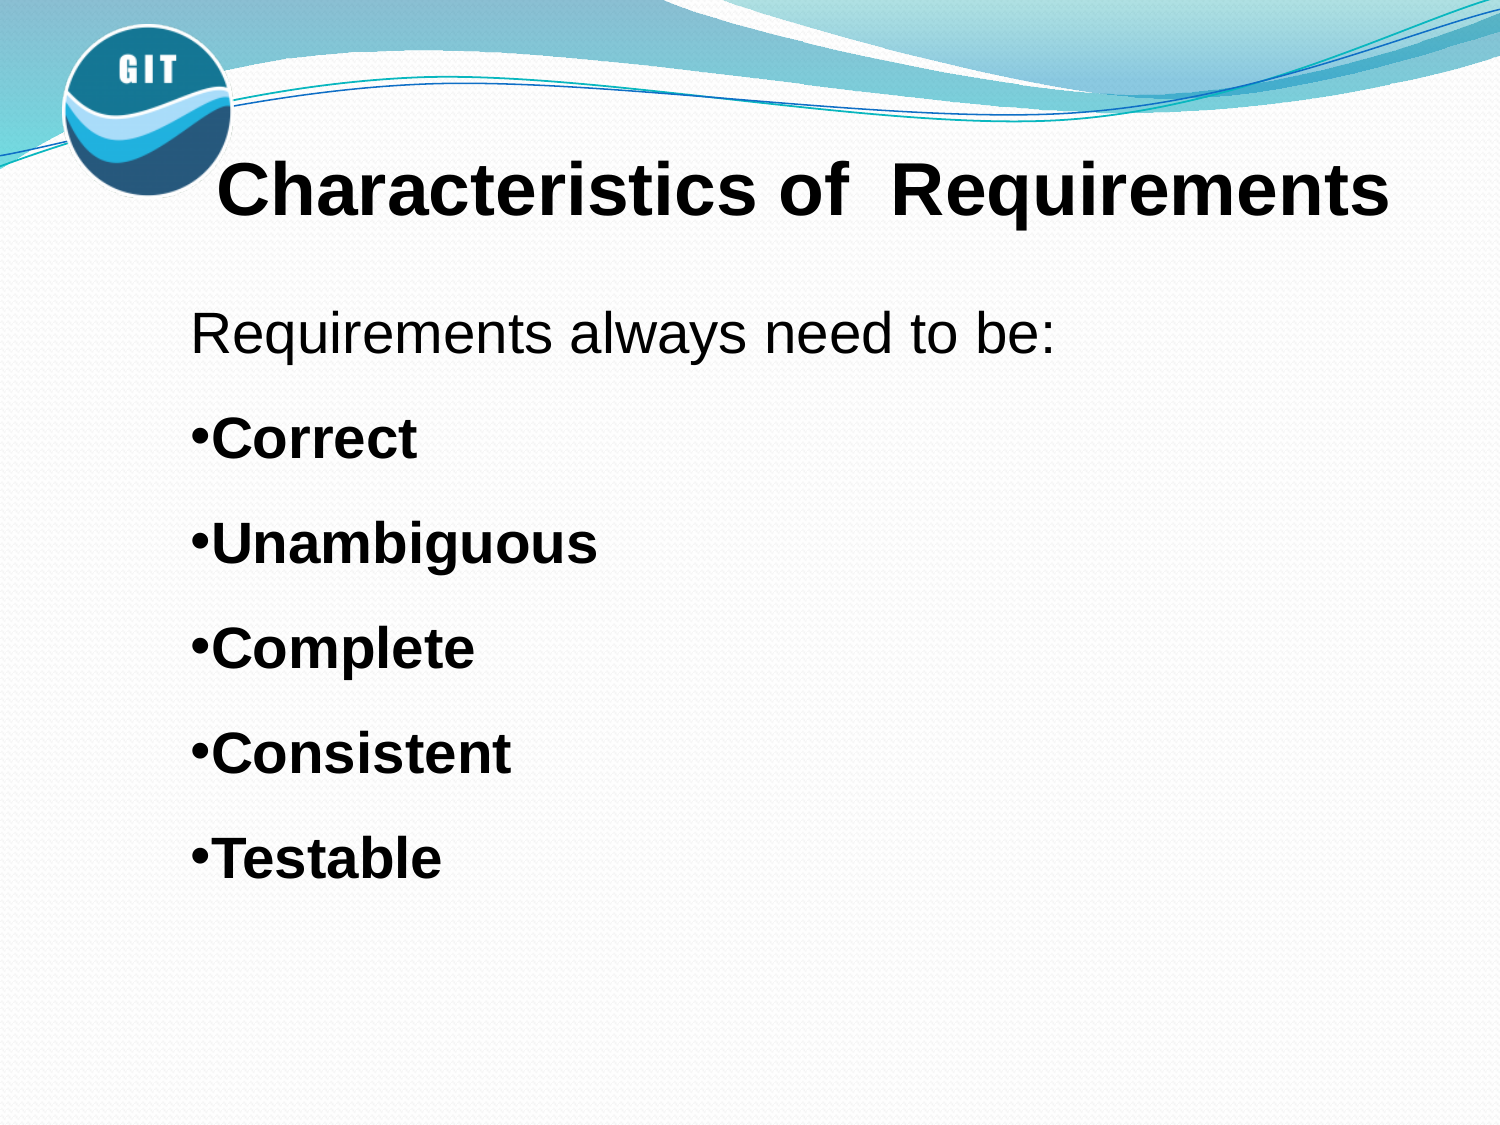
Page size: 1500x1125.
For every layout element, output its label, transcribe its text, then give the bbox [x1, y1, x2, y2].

picture [62, 24, 234, 199]
text_box Characteristics of Requirements Requirements always need to be: Correct Unambiguous Complete Consistent Testable [175, 132, 1453, 898]
